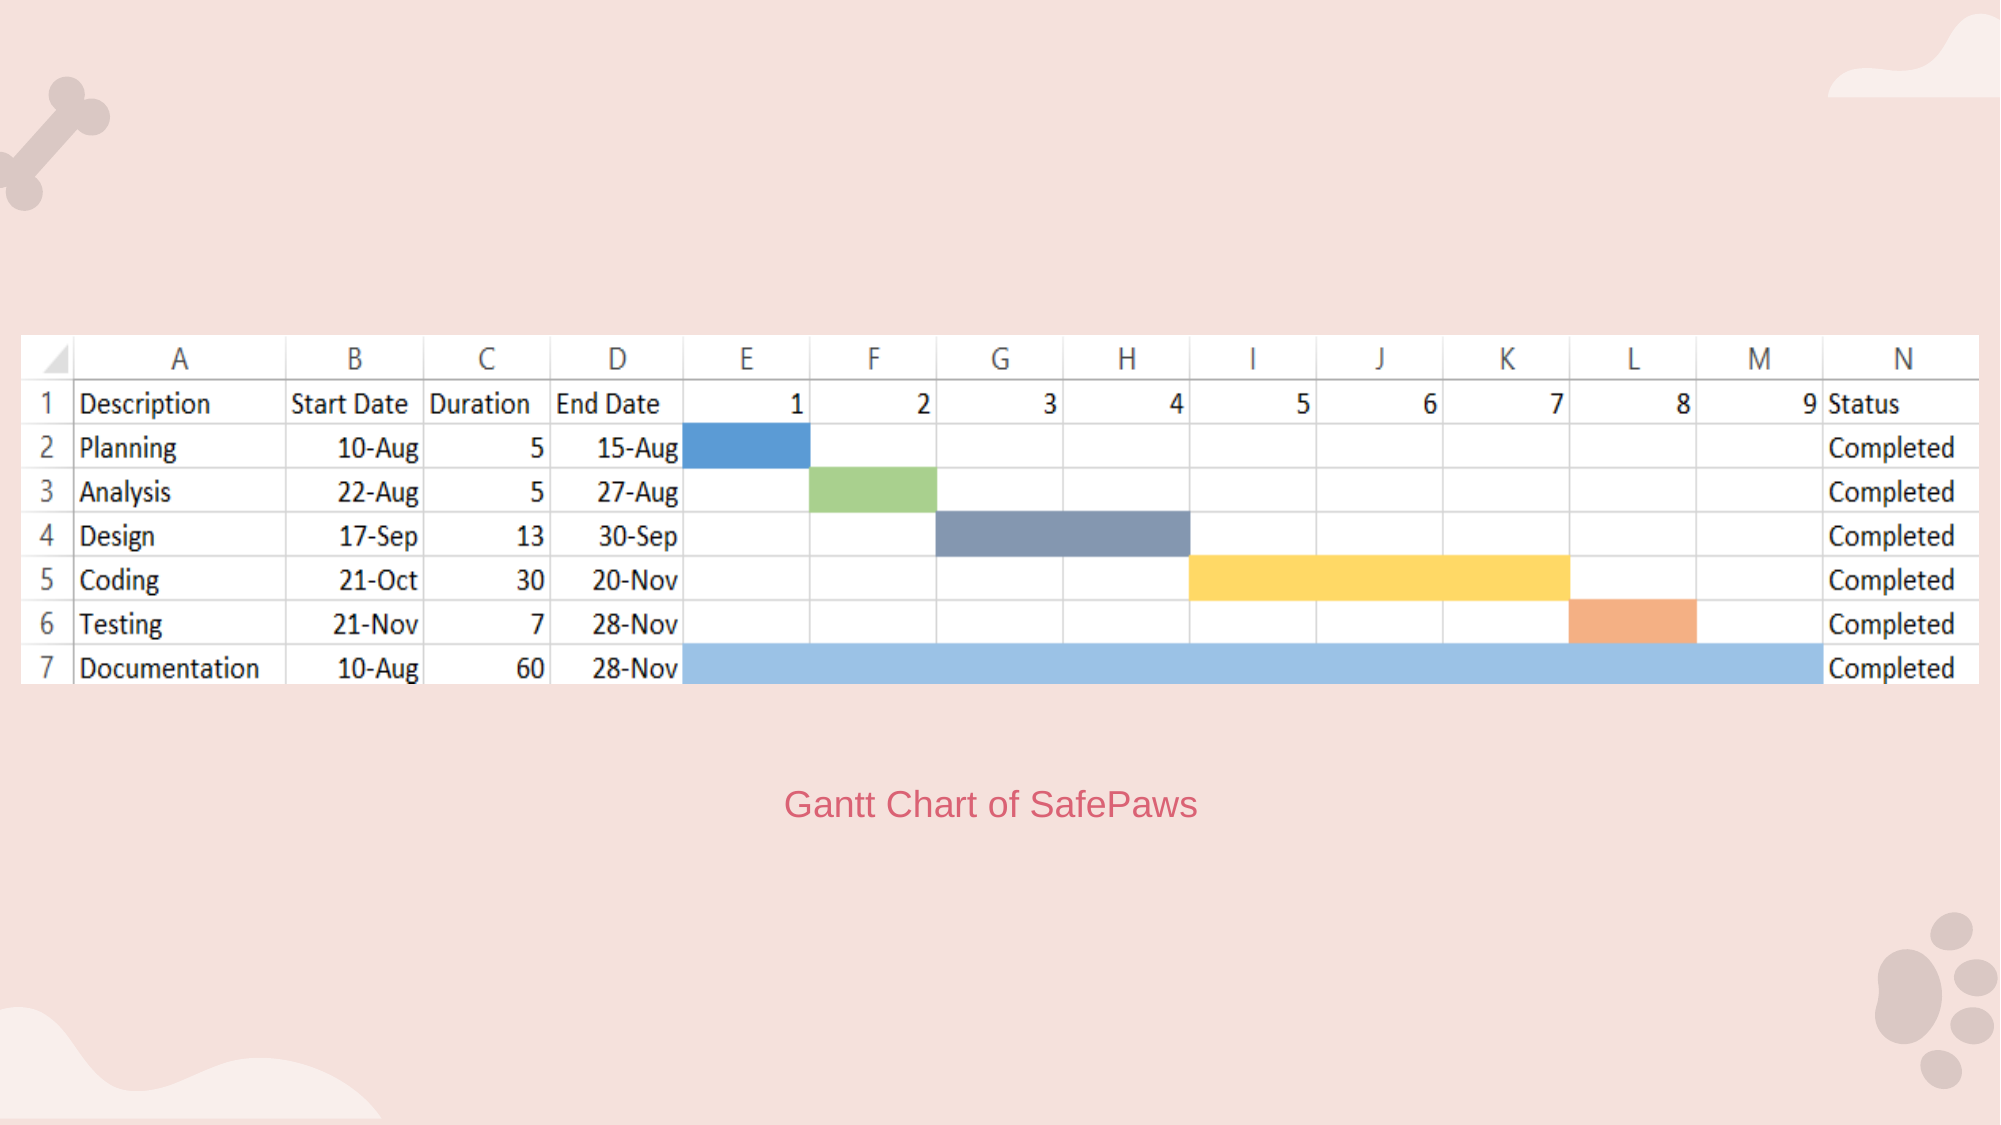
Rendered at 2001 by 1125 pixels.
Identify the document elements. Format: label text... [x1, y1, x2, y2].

text_box Gantt Chart of SafePaws [769, 772, 1231, 833]
picture [21, 334, 1979, 684]
